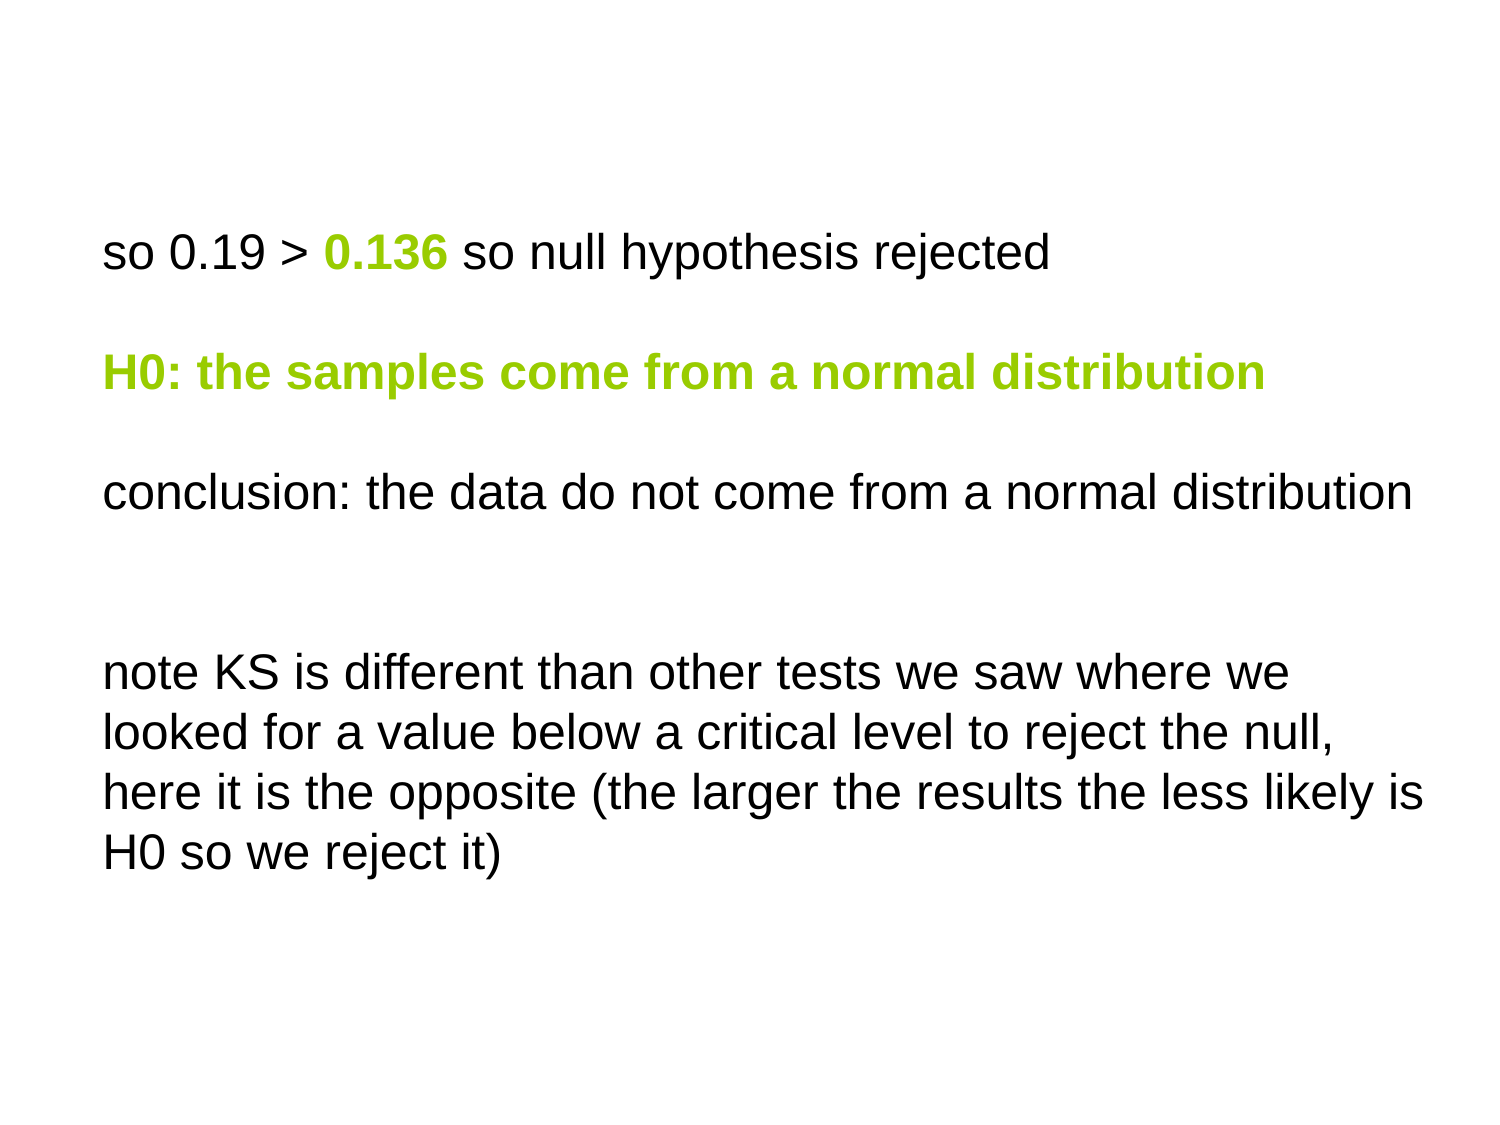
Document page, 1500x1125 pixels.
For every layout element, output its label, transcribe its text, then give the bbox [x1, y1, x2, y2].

text_box so 0.19 > 0.136 so null hypothesis rejected H0: the samples come from a normal distribution conclusion: the data do not come from a normal distribution note KS is different than other tests we saw where we looked for a value below a critical level to reject the null, here it is the opposite (the larger the results the less likely is H0 so we reject it) [87, 212, 1463, 1008]
